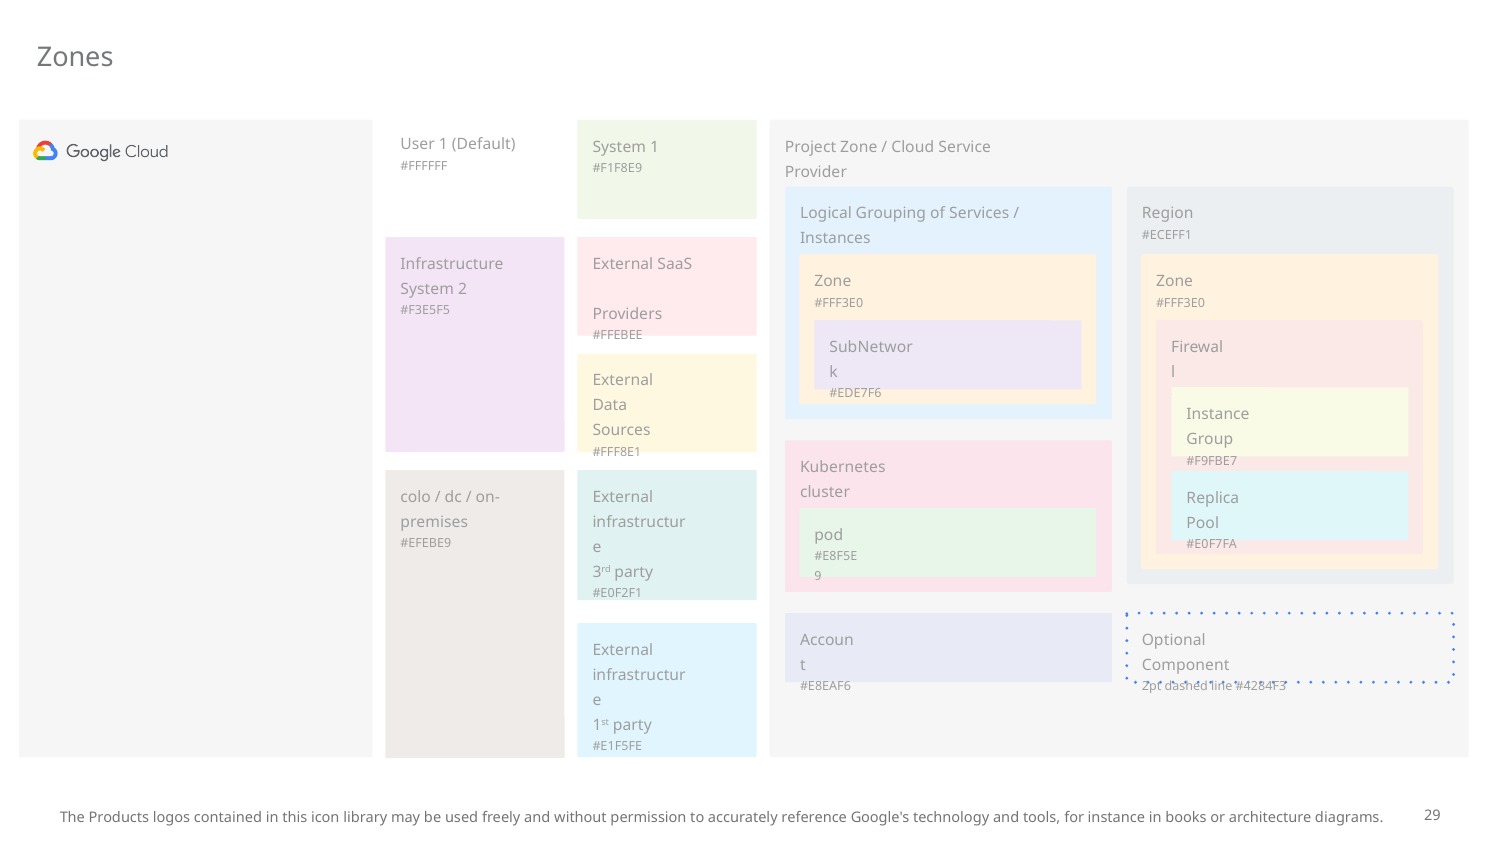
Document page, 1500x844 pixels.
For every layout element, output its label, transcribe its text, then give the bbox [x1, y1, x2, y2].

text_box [577, 469, 757, 601]
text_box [1126, 186, 1454, 585]
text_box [385, 469, 565, 759]
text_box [769, 119, 1469, 758]
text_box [784, 186, 1113, 420]
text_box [1171, 387, 1409, 457]
picture [18, 123, 181, 178]
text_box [577, 353, 757, 453]
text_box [799, 253, 1097, 405]
text_box [19, 119, 373, 758]
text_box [577, 119, 757, 220]
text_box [784, 612, 1113, 683]
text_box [1126, 612, 1454, 683]
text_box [385, 117, 565, 220]
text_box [1155, 319, 1424, 555]
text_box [577, 622, 757, 758]
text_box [577, 236, 757, 336]
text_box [799, 507, 1097, 578]
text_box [385, 236, 565, 453]
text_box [1140, 253, 1439, 570]
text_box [814, 319, 1082, 390]
subtitle Zones [21, 0, 1469, 88]
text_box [1171, 470, 1409, 541]
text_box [784, 440, 1113, 593]
